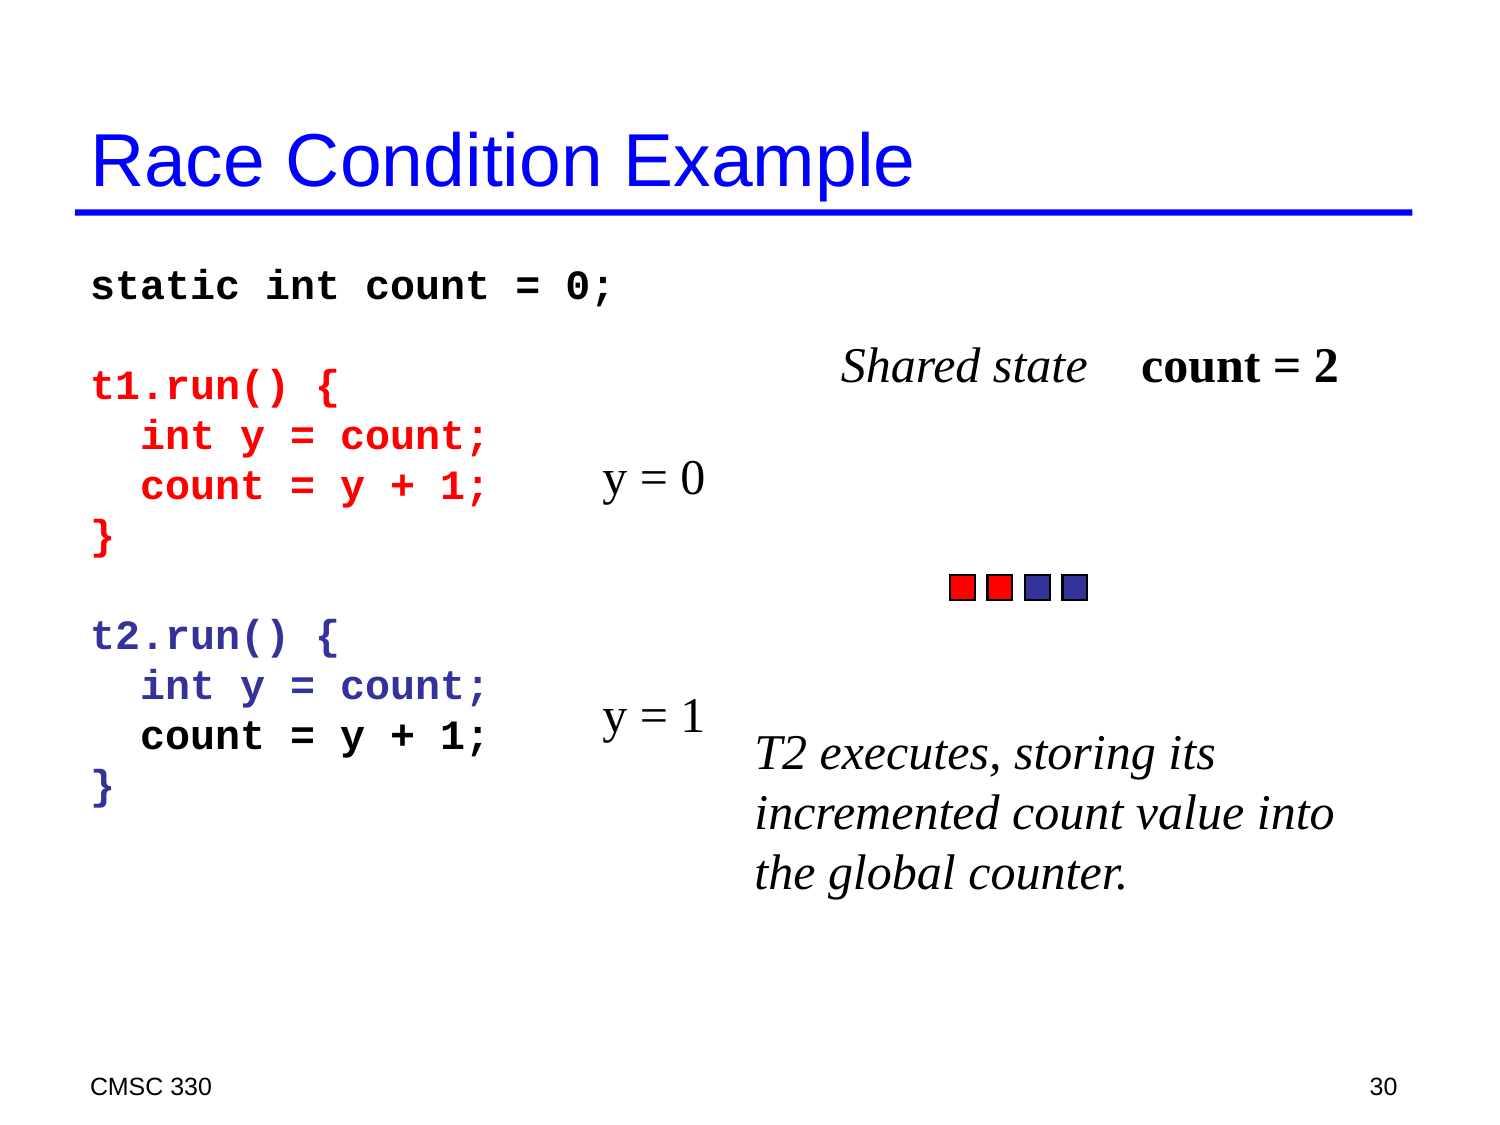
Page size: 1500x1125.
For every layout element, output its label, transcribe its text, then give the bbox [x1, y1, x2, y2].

title Race Condition Example [74, 99, 1413, 213]
text_box y = 1 [587, 674, 721, 750]
slide_number 30 [1099, 1062, 1413, 1101]
list static int count = 0; t1.run() { int y = count; count = y + 1; } t2.run() { int y = count; count = y + 1; } [74, 249, 823, 1051]
text_box [950, 575, 975, 600]
text_box [1062, 575, 1088, 600]
text_box y = 0 [587, 437, 721, 513]
text_box Shared state [826, 324, 1103, 400]
text_box [987, 575, 1013, 600]
text_box count = 2 [1126, 324, 1354, 400]
text_box T2 executes, storing its incremented count value into the global counter. [739, 712, 1351, 908]
text_box [1025, 575, 1050, 600]
footer CMSC 330 [74, 1062, 988, 1101]
